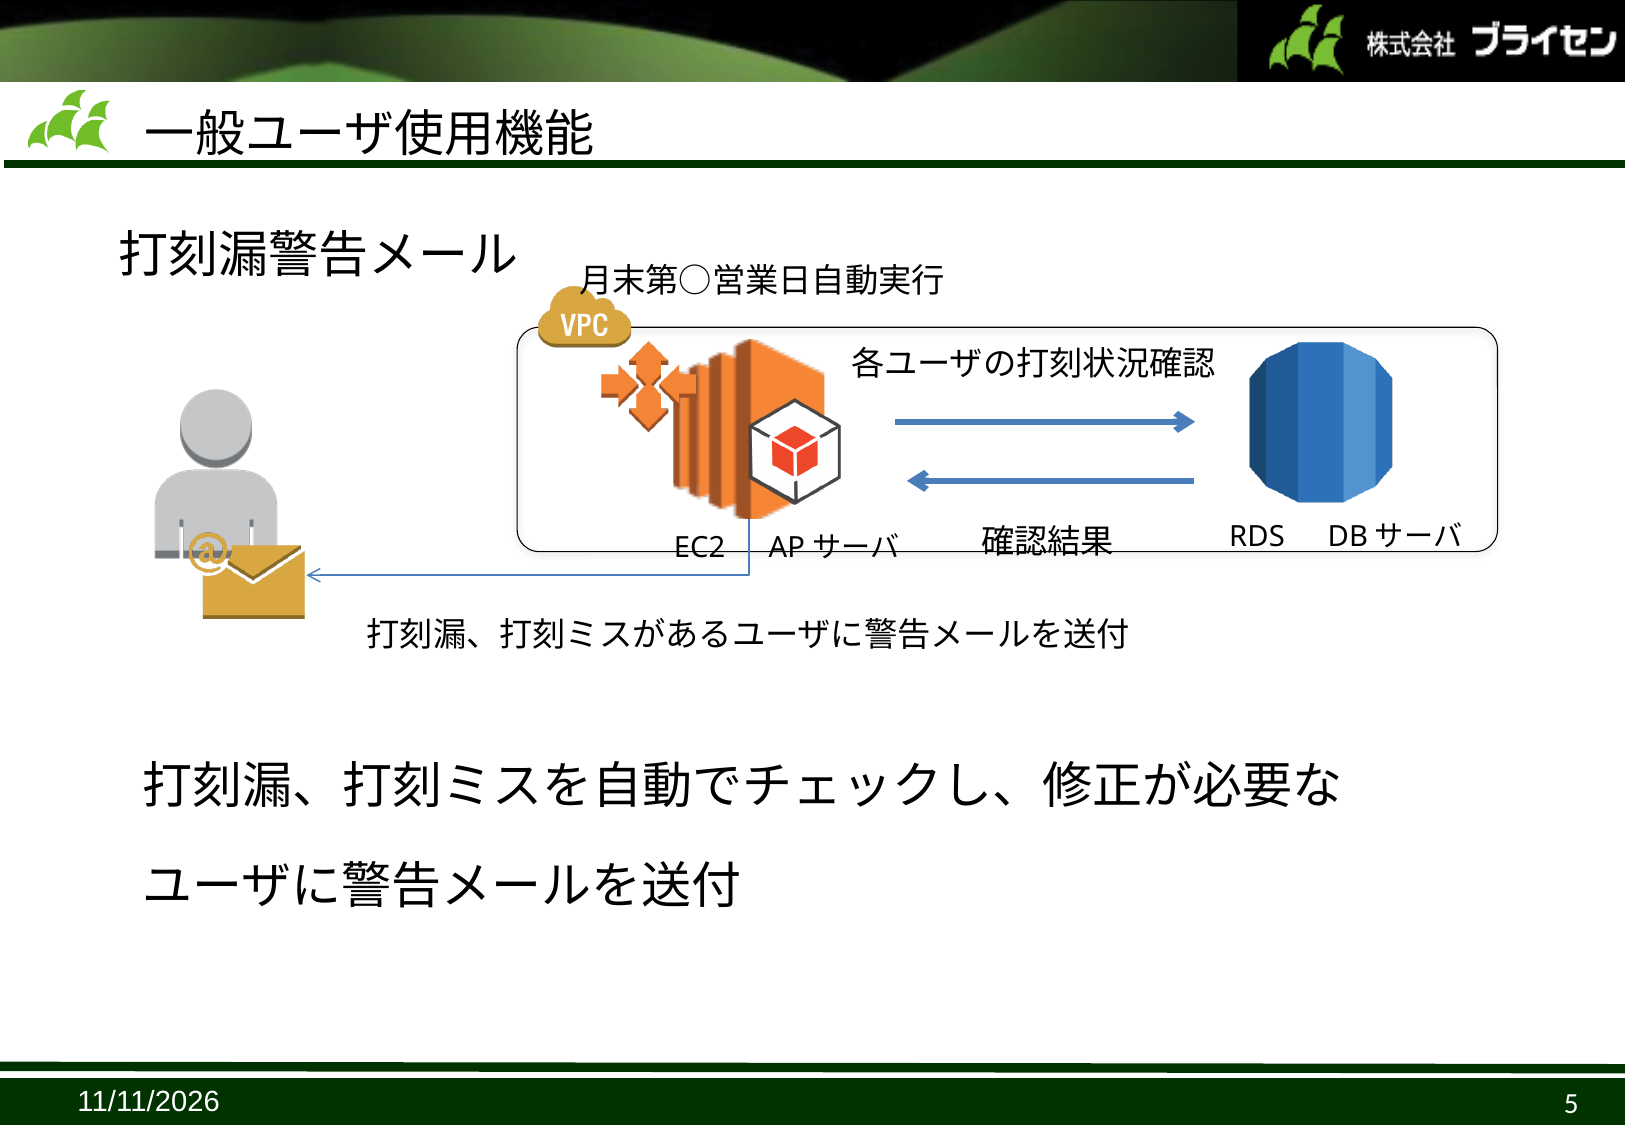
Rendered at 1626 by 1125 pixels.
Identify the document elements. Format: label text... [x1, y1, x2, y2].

text_box [854, 409, 1232, 553]
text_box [498, 325, 557, 769]
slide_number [62, 1087, 376, 1125]
picture [0, 0, 1625, 82]
text_box 一般ユーザ使用機能 [130, 93, 610, 169]
text_box 打刻漏、打刻ミスがあるユーザに警告メールを送付 [562, 586, 1214, 669]
text_box [710, 326, 836, 396]
text_box 各ユーザの打刻状況確認 [836, 314, 1274, 409]
text_box RDS DBサーバ [1214, 492, 1486, 576]
text_box 確認結果 [966, 492, 1155, 576]
picture [103, 361, 329, 636]
picture [1237, 338, 1404, 505]
picture [535, 266, 849, 519]
list 打刻漏警告メール [103, 184, 577, 303]
slide_number 4 [1280, 1088, 1594, 1125]
text_box [562, 374, 668, 553]
text_box EC2 APサーバ [658, 503, 943, 587]
picture [28, 90, 110, 153]
text_box 月末第○営業日自動実行 [564, 231, 1002, 315]
text_box 打刻漏、打刻ミスがあるユーザに警告メールを送付 [351, 586, 493, 669]
text_box 打刻漏、打刻ミスを自動でチェックし、修正が必要な ユーザに警告メールを送付 [127, 715, 1498, 953]
text_box [1274, 326, 1499, 550]
